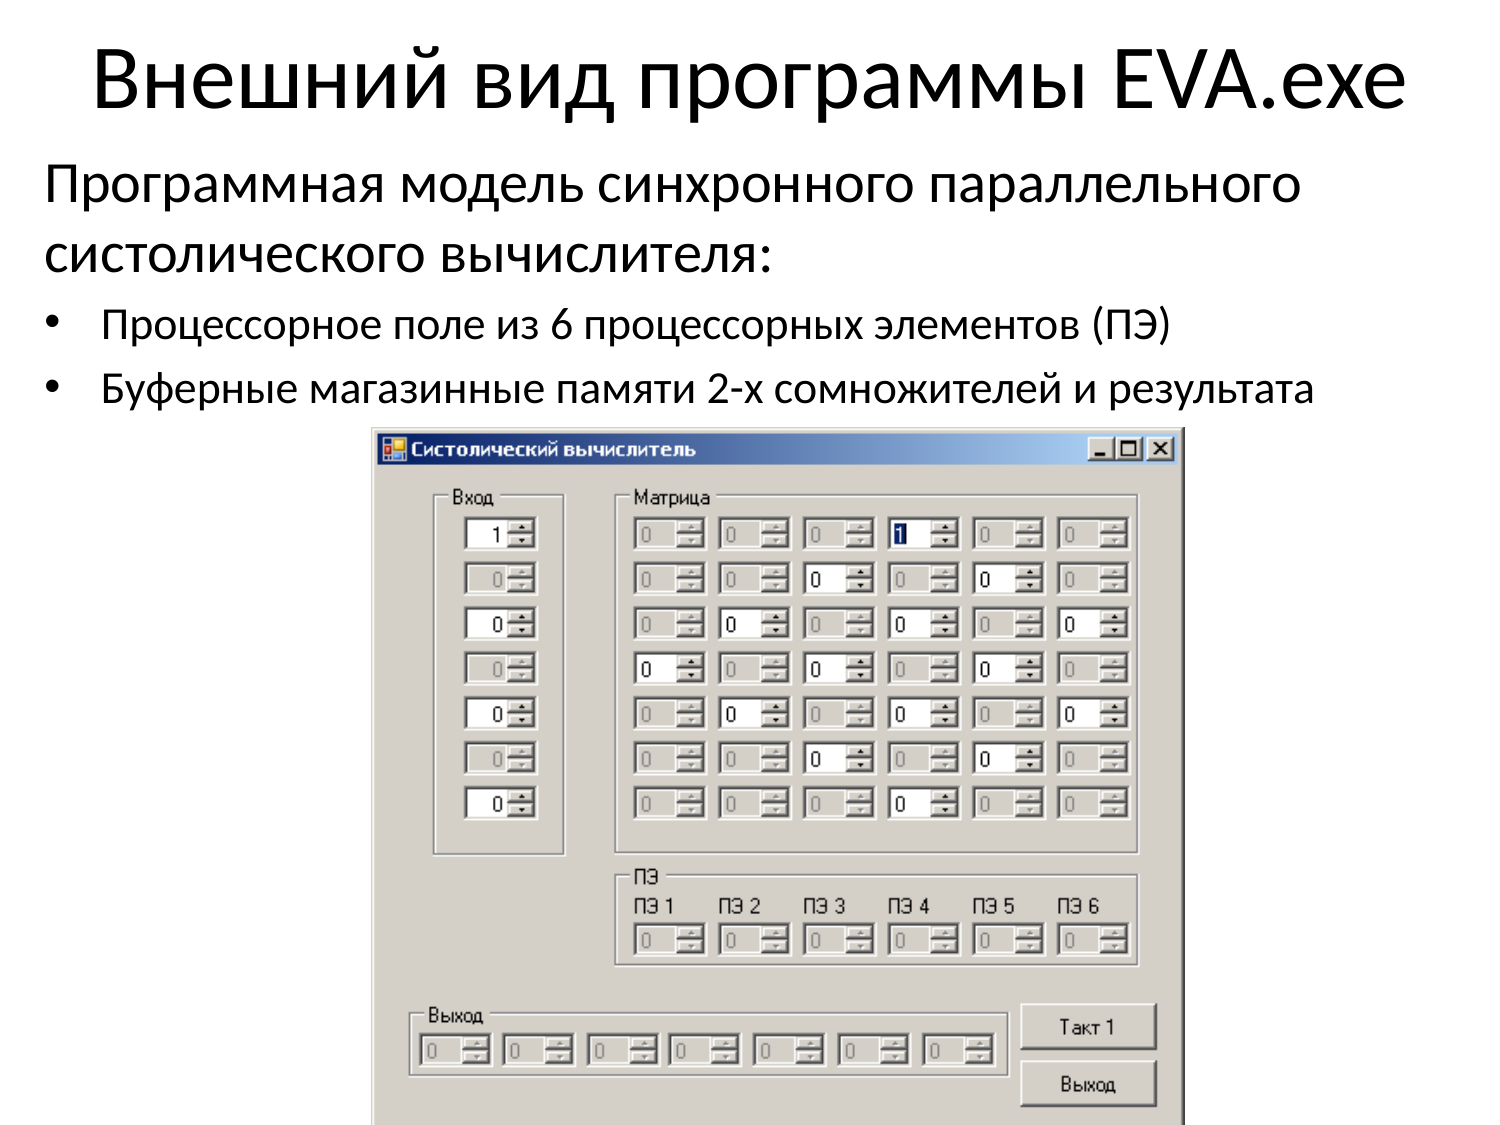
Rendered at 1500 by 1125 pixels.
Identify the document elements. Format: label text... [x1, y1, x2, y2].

list Программная модель синхронного параллельного систолического вычислителя: Процессорное поле из 6 процессорных элементов (ПЭ) Буферные магазинные памяти 2-х сомножителей и результата [29, 137, 1425, 1118]
picture [371, 427, 1185, 1125]
title Внешний вид программы EVA.exe [75, 7, 1425, 137]
